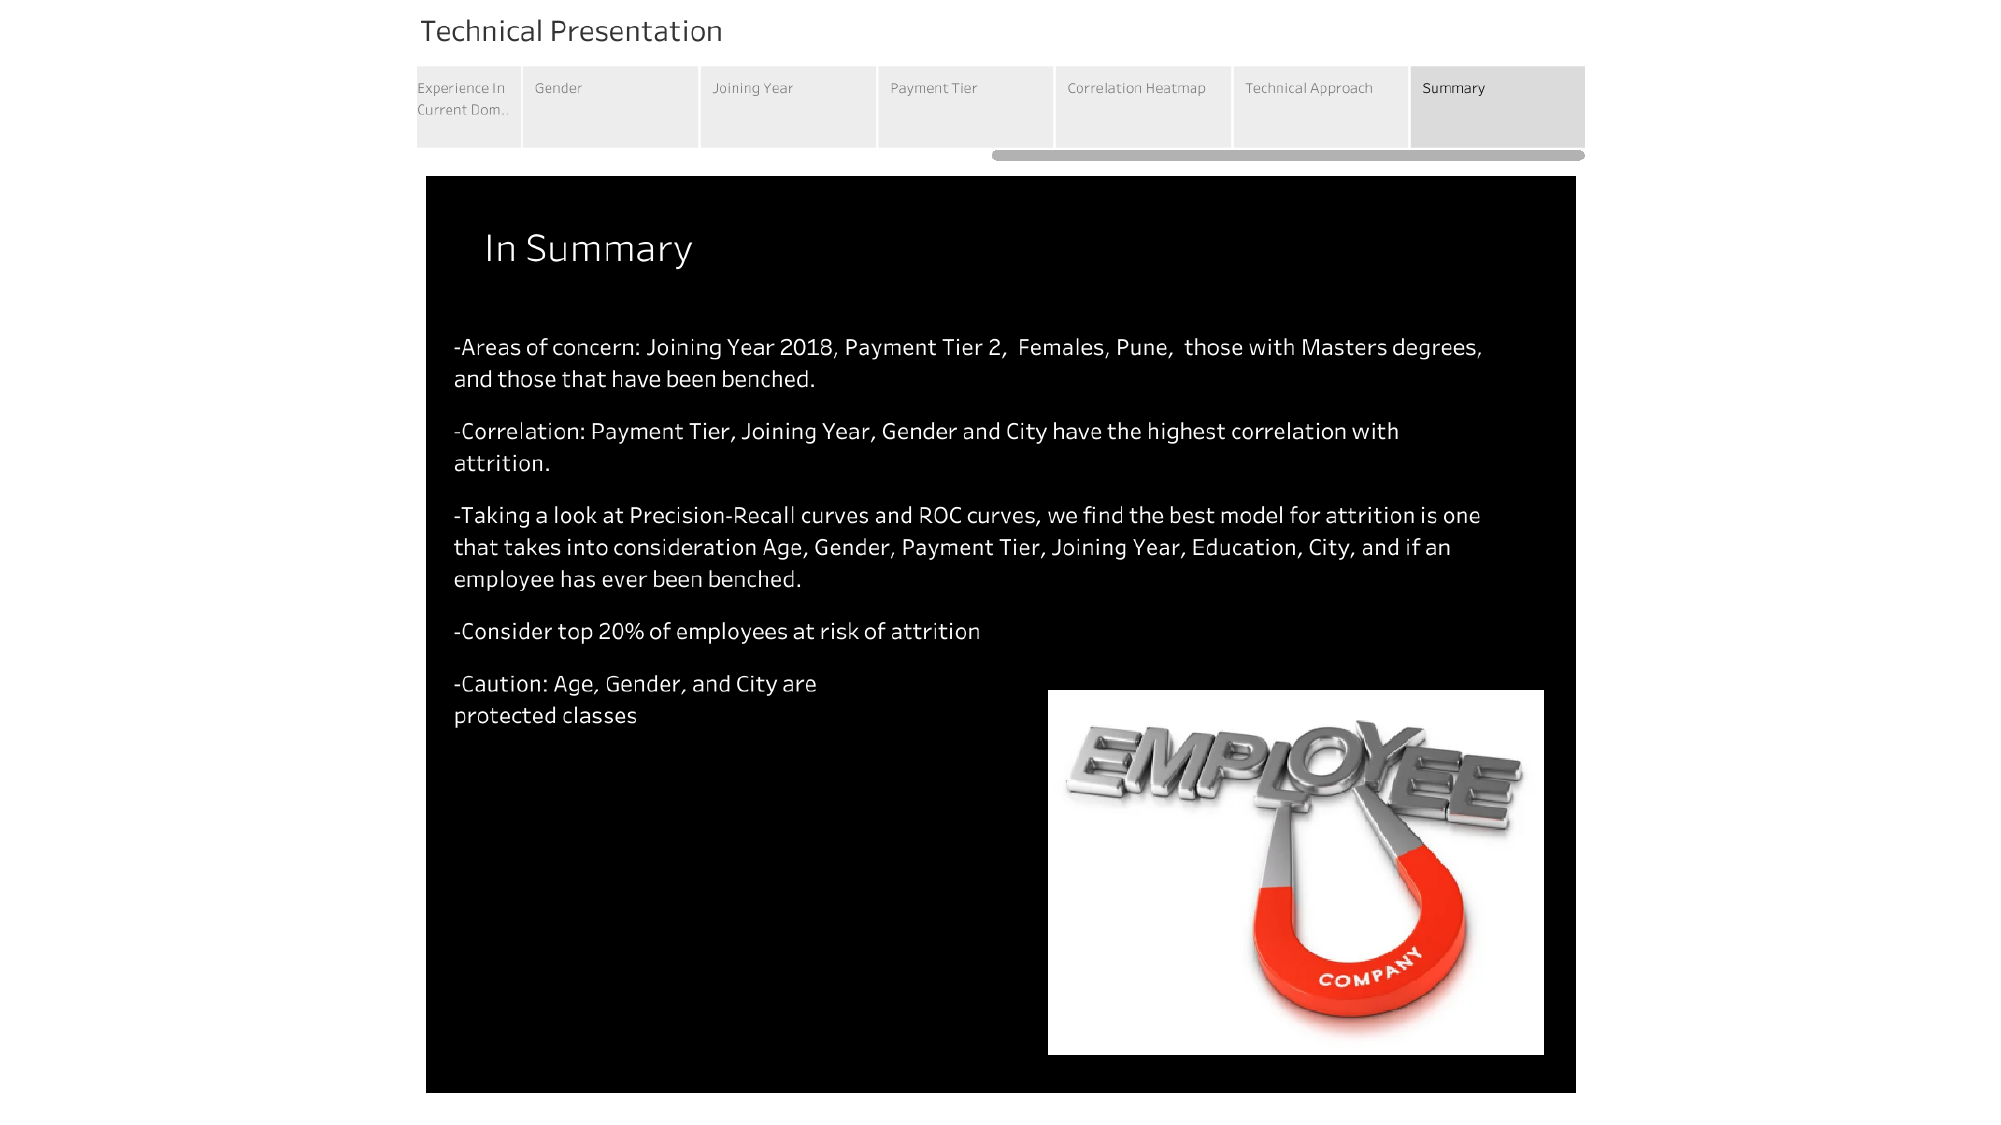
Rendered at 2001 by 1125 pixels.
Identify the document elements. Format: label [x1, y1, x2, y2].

picture [407, 0, 1593, 1125]
